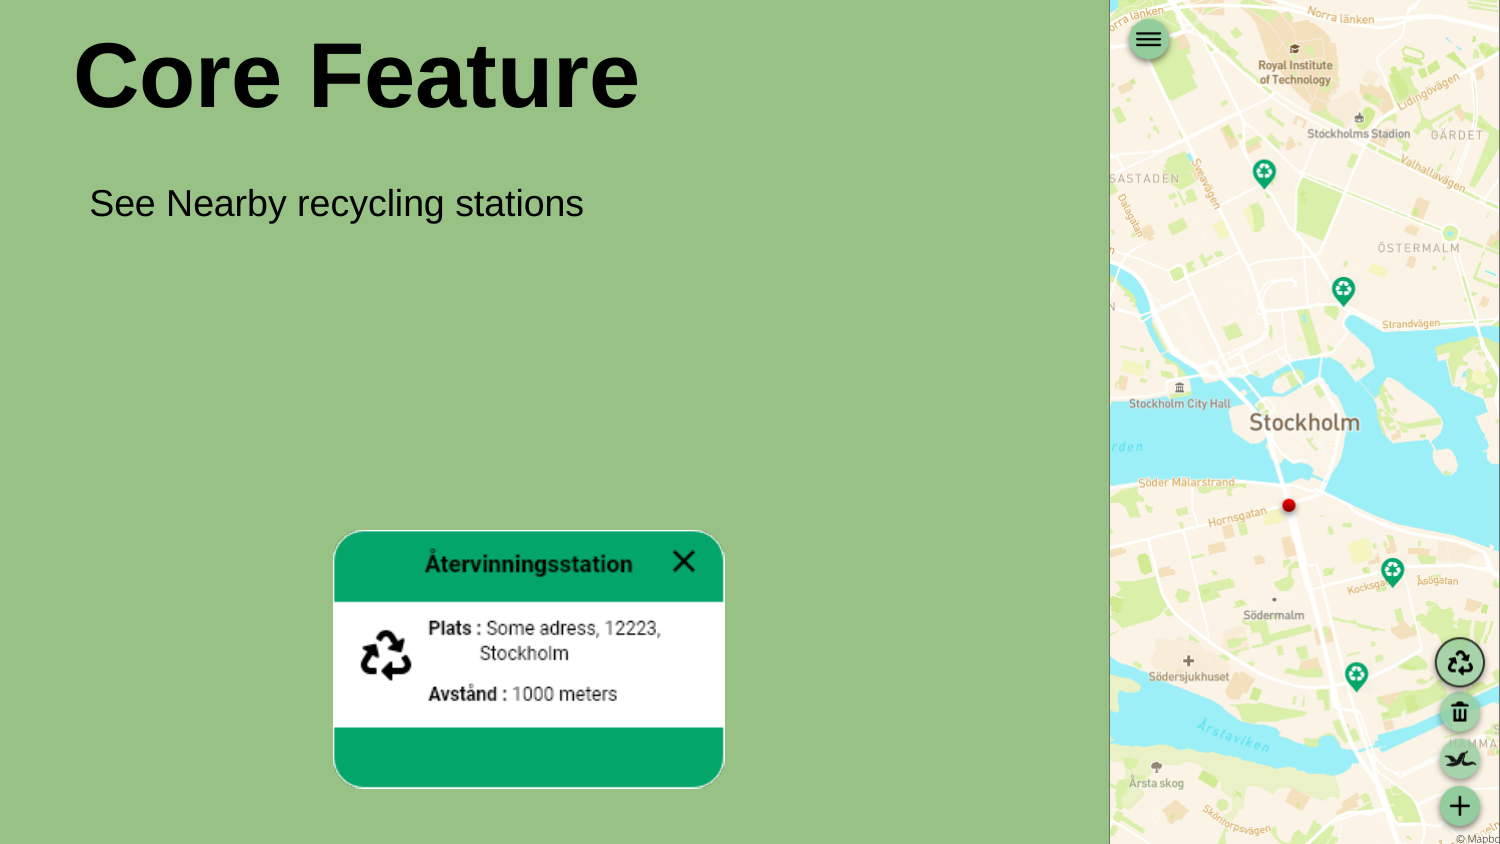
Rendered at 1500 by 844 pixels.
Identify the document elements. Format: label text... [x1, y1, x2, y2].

picture [1109, 0, 1500, 844]
title Core Feature [58, 0, 1107, 141]
picture [333, 530, 725, 789]
subtitle See Nearby recycling stations [74, 163, 654, 364]
